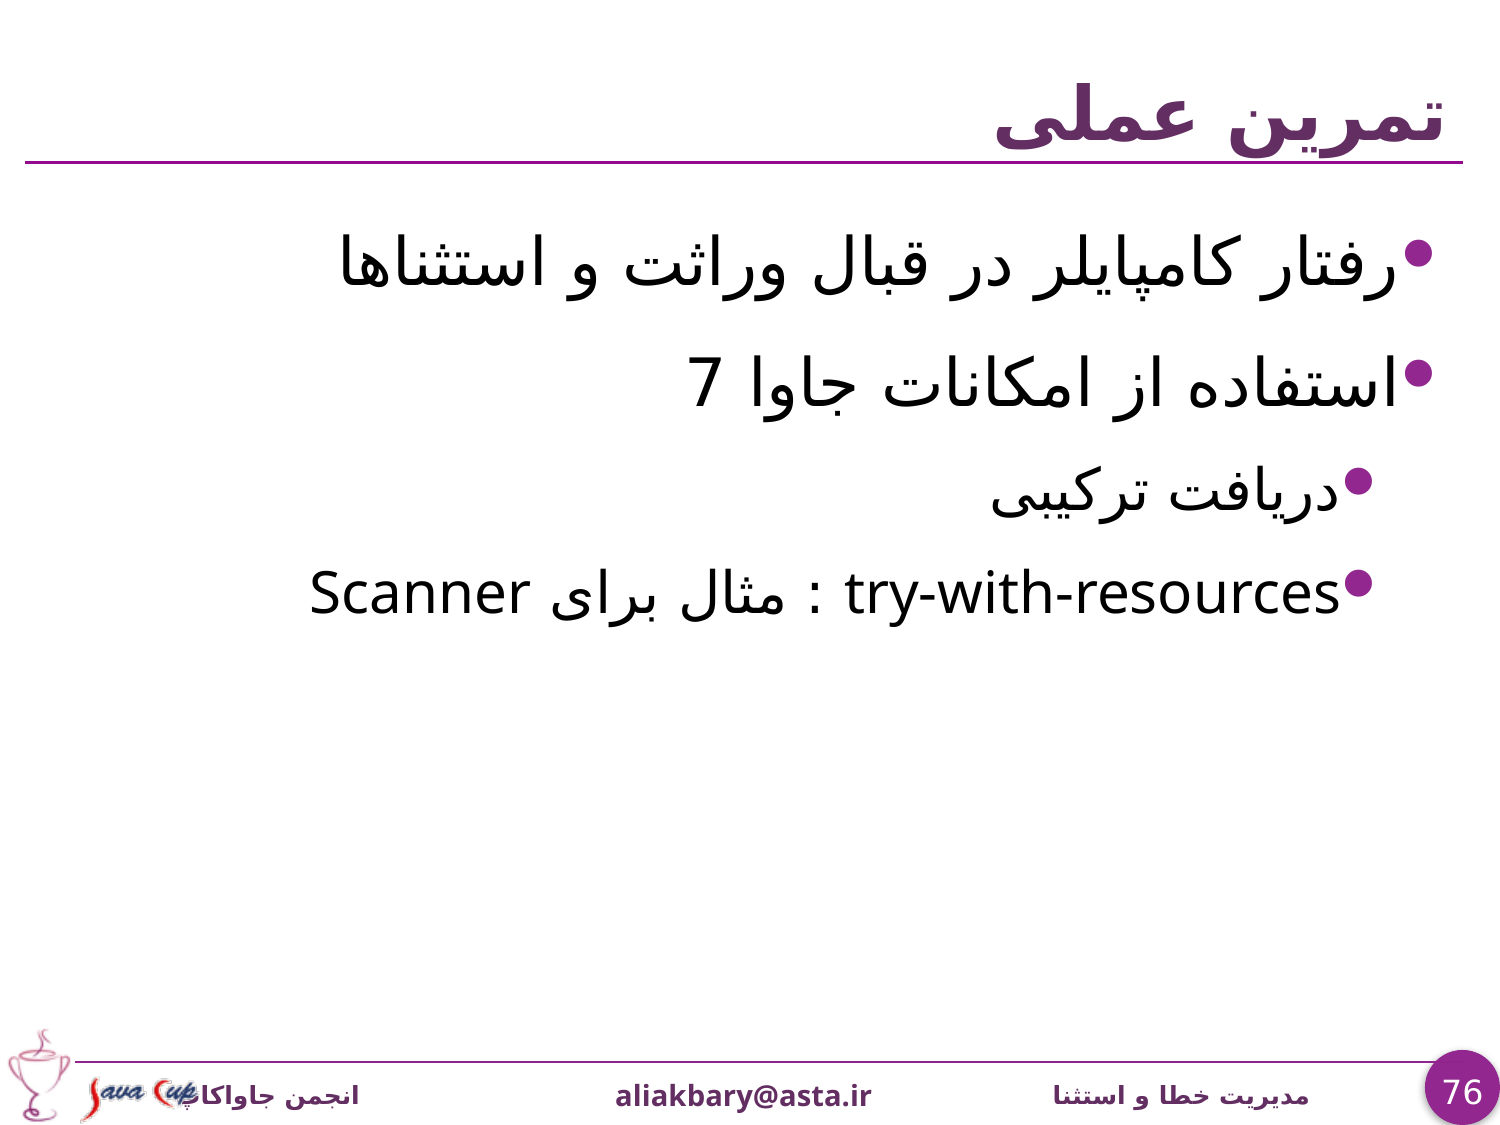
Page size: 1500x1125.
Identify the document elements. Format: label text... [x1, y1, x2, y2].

picture [79, 1076, 200, 1125]
list رفتار کامپایلر در قبال وراثت و استثناها استفاده از امکانات جاوا 7 دریافت ترکیبی try-with-resources : مثال برای Scanner [24, 187, 1463, 1063]
picture [6, 1028, 75, 1125]
title تمرین عملی [24, 37, 1463, 163]
